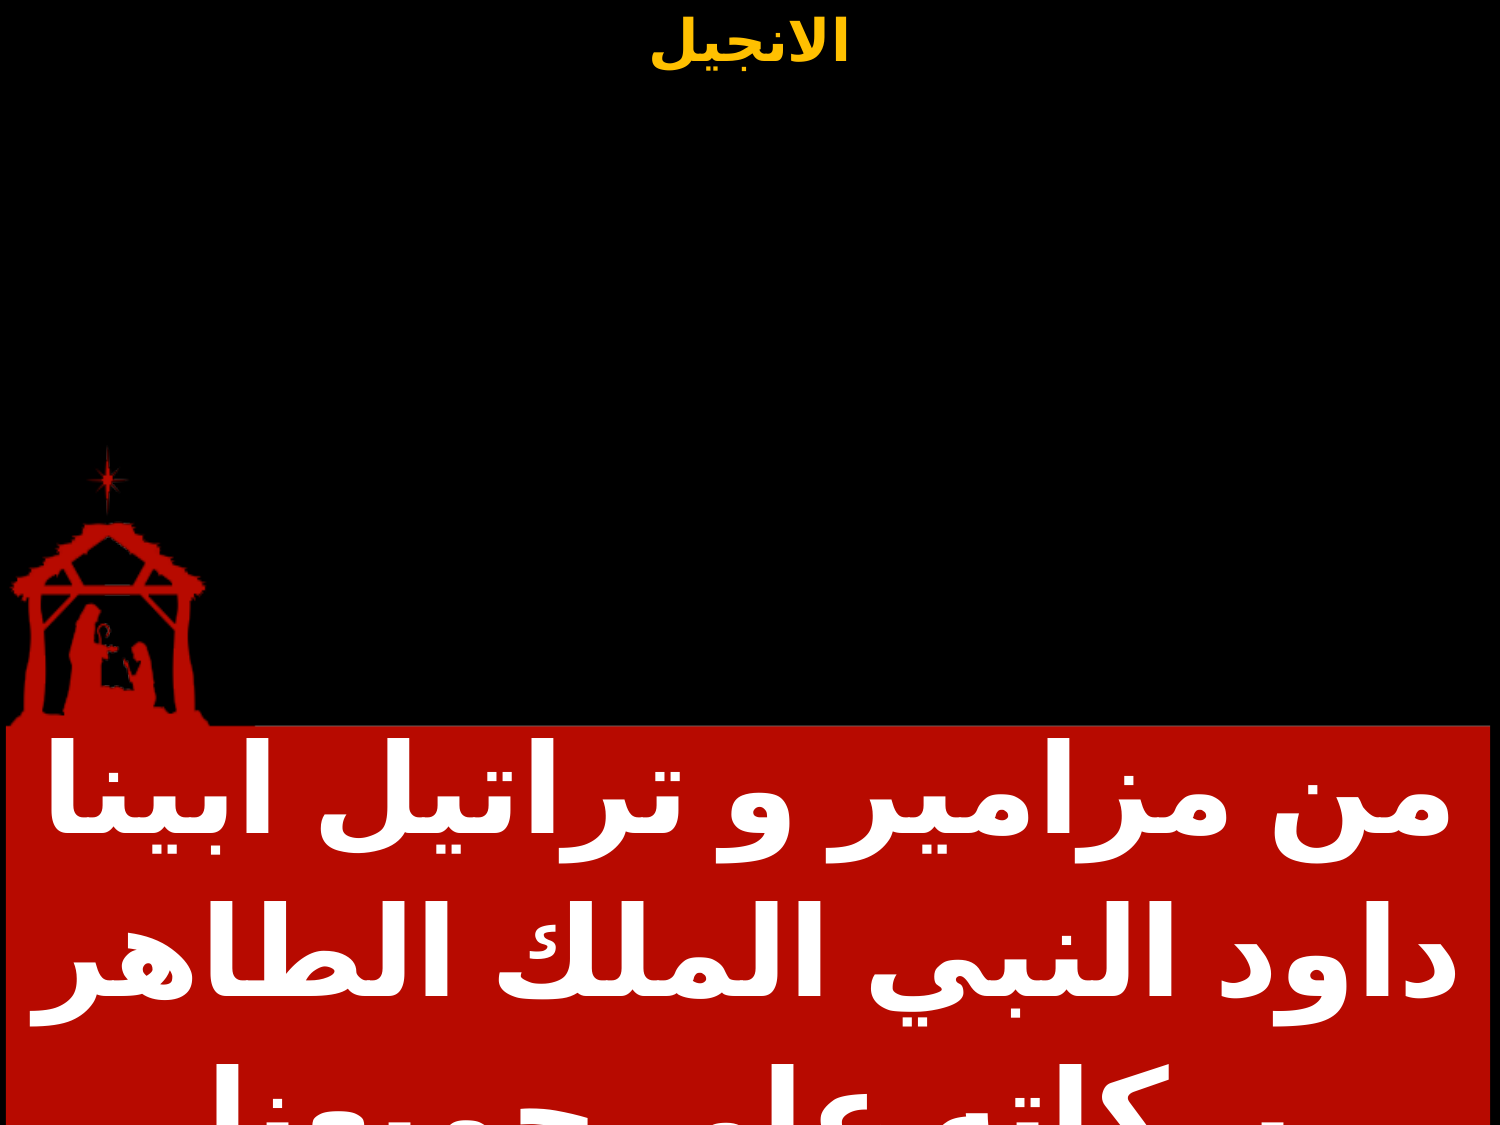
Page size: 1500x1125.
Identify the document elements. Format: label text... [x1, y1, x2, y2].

table_header من مزامير و تراتيل ابينا داود النبي الملك الطاهر بركاته على جميعنا [0, 714, 1500, 1125]
picture [5, 326, 1491, 714]
